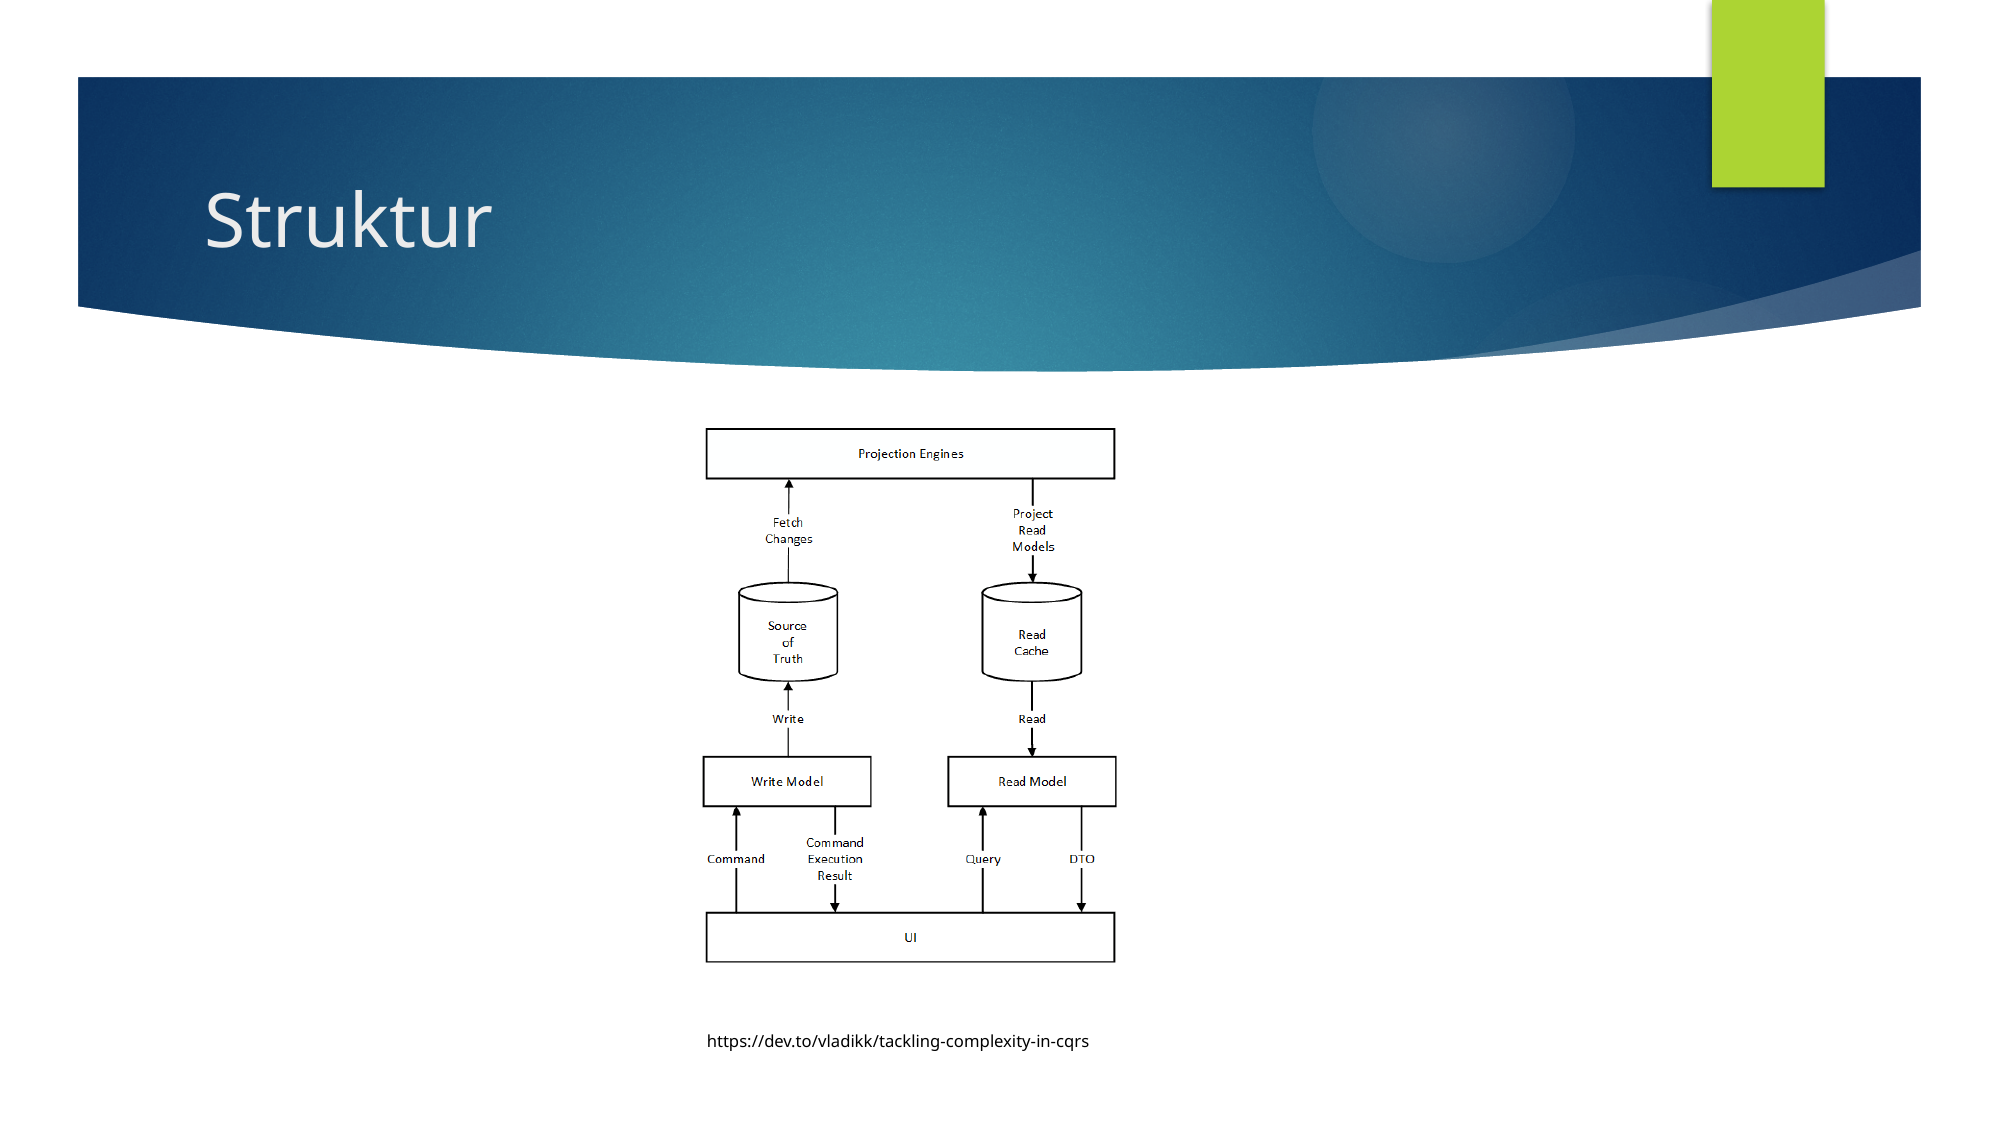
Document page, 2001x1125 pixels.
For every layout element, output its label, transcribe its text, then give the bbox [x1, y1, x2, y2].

title Struktur [189, 159, 1627, 276]
text_box https://dev.to/vladikk/tackling-complexity-in-cqrs [692, 1023, 1222, 1059]
picture [699, 426, 1117, 964]
